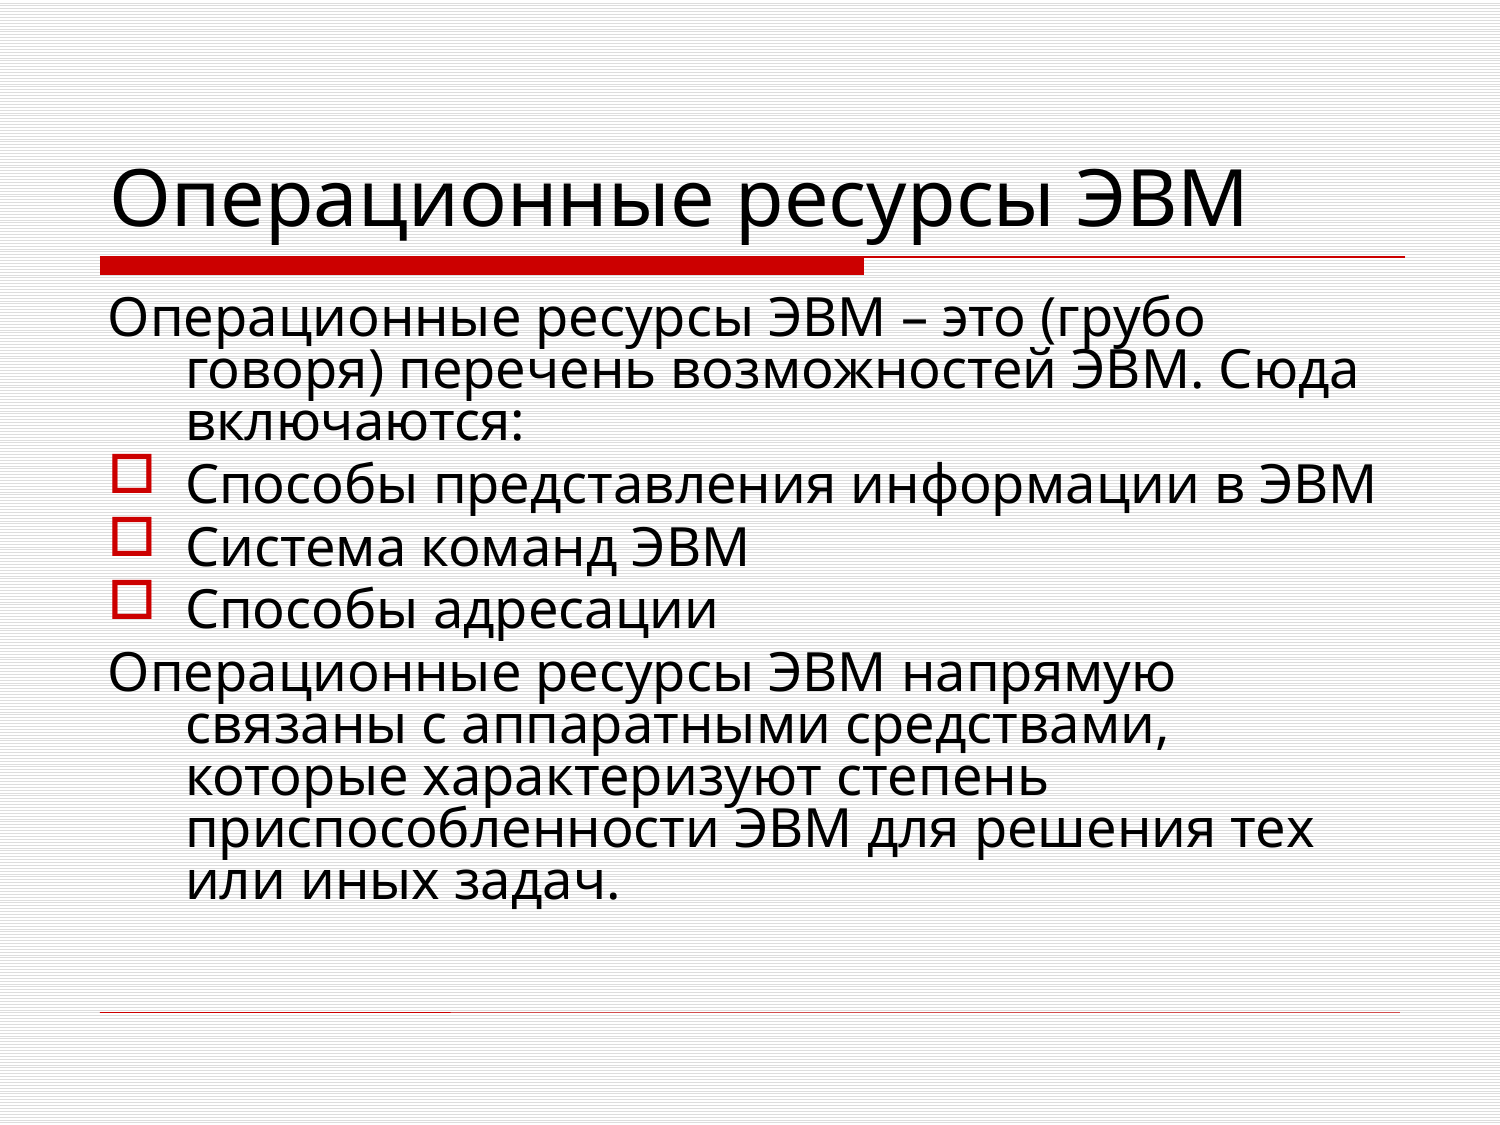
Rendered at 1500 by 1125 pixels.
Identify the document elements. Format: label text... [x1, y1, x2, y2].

list Операционные ресурсы ЭВМ – это (грубо говоря) перечень возможностей ЭВМ. Сюда включаются: Способы представления информации в ЭВМ Система команд ЭВМ Способы адресации Операционные ресурсы ЭВМ напрямую связаны с аппаратными средствами, которые характеризуют степень приспособленности ЭВМ для решения тех или иных задач. [92, 287, 1406, 988]
title Операционные ресурсы ЭВМ [94, 50, 1407, 250]
